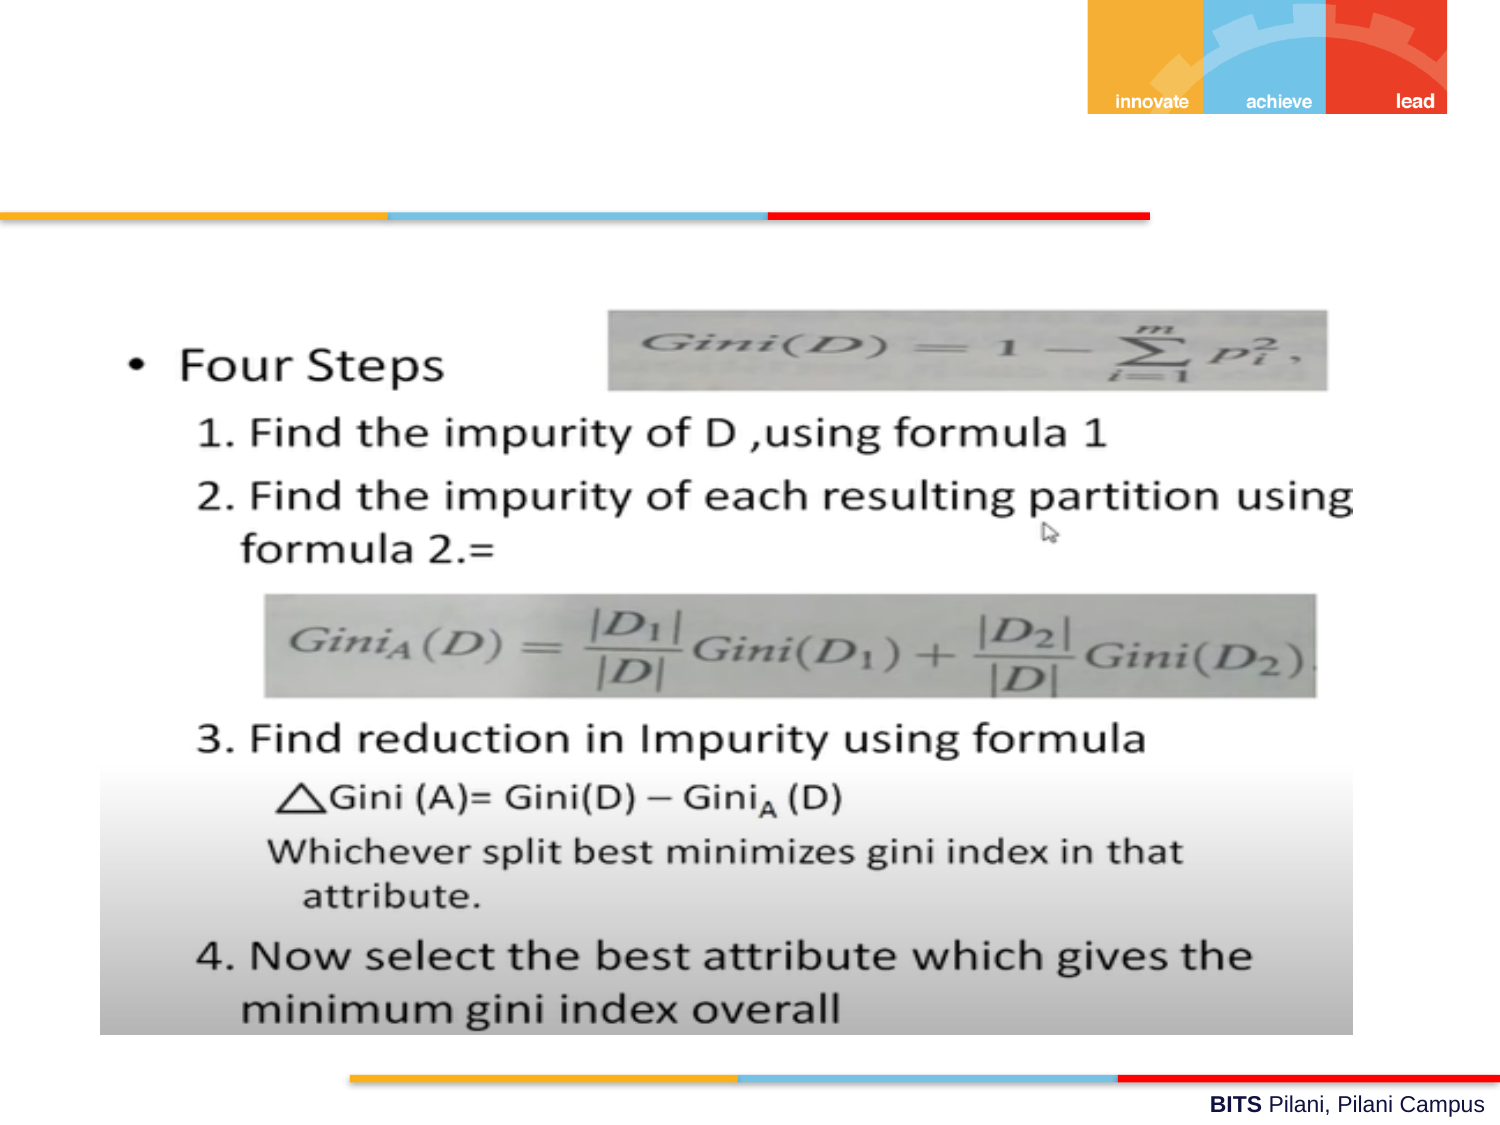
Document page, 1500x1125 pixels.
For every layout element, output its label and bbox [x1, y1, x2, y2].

list [100, 278, 1353, 1036]
picture [1087, 0, 1448, 114]
